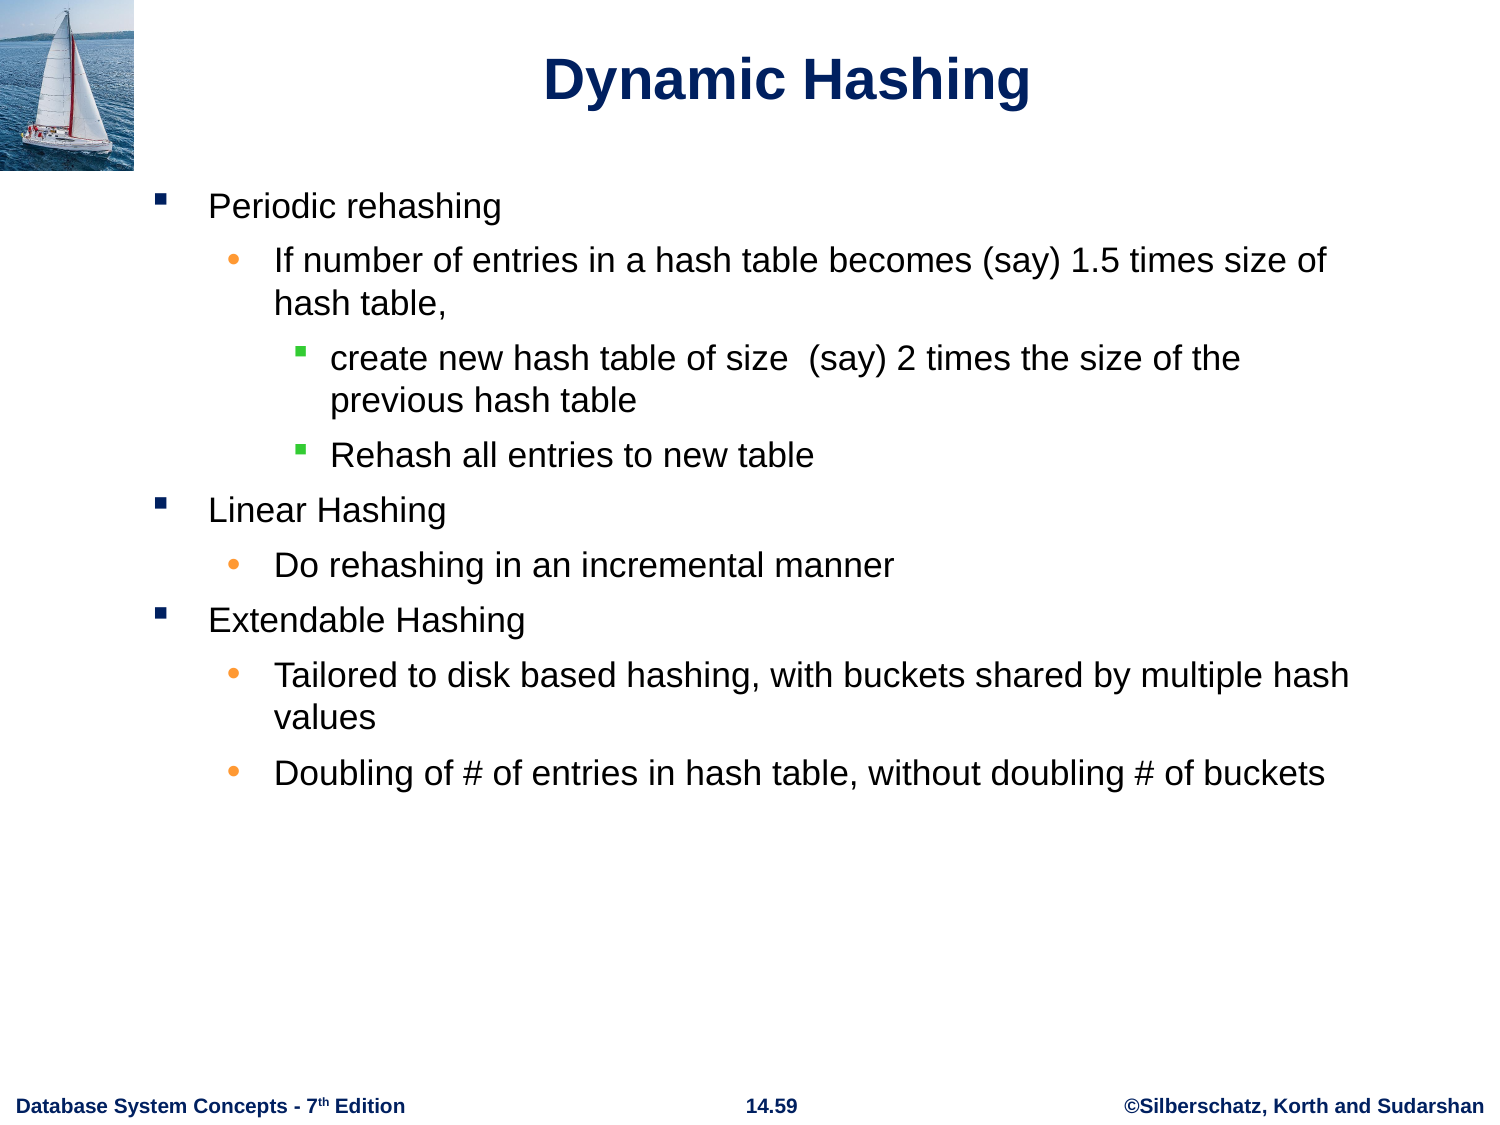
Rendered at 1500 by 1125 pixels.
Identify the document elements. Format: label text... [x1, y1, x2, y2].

title Dynamic Hashing [125, 18, 1452, 120]
picture [0, 0, 134, 171]
list Periodic rehashing If number of entries in a hash table becomes (say) 1.5 times size of hash table, create new hash table of size (say) 2 times the size of the previous hash table Rehash all entries to new table Linear Hashing Do rehashing in an incremental manner Extendable Hashing Tailored to disk based hashing, with buckets shared by multiple hash values Doubling of # of entries in hash table, without doubling # of buckets [136, 175, 1397, 1039]
